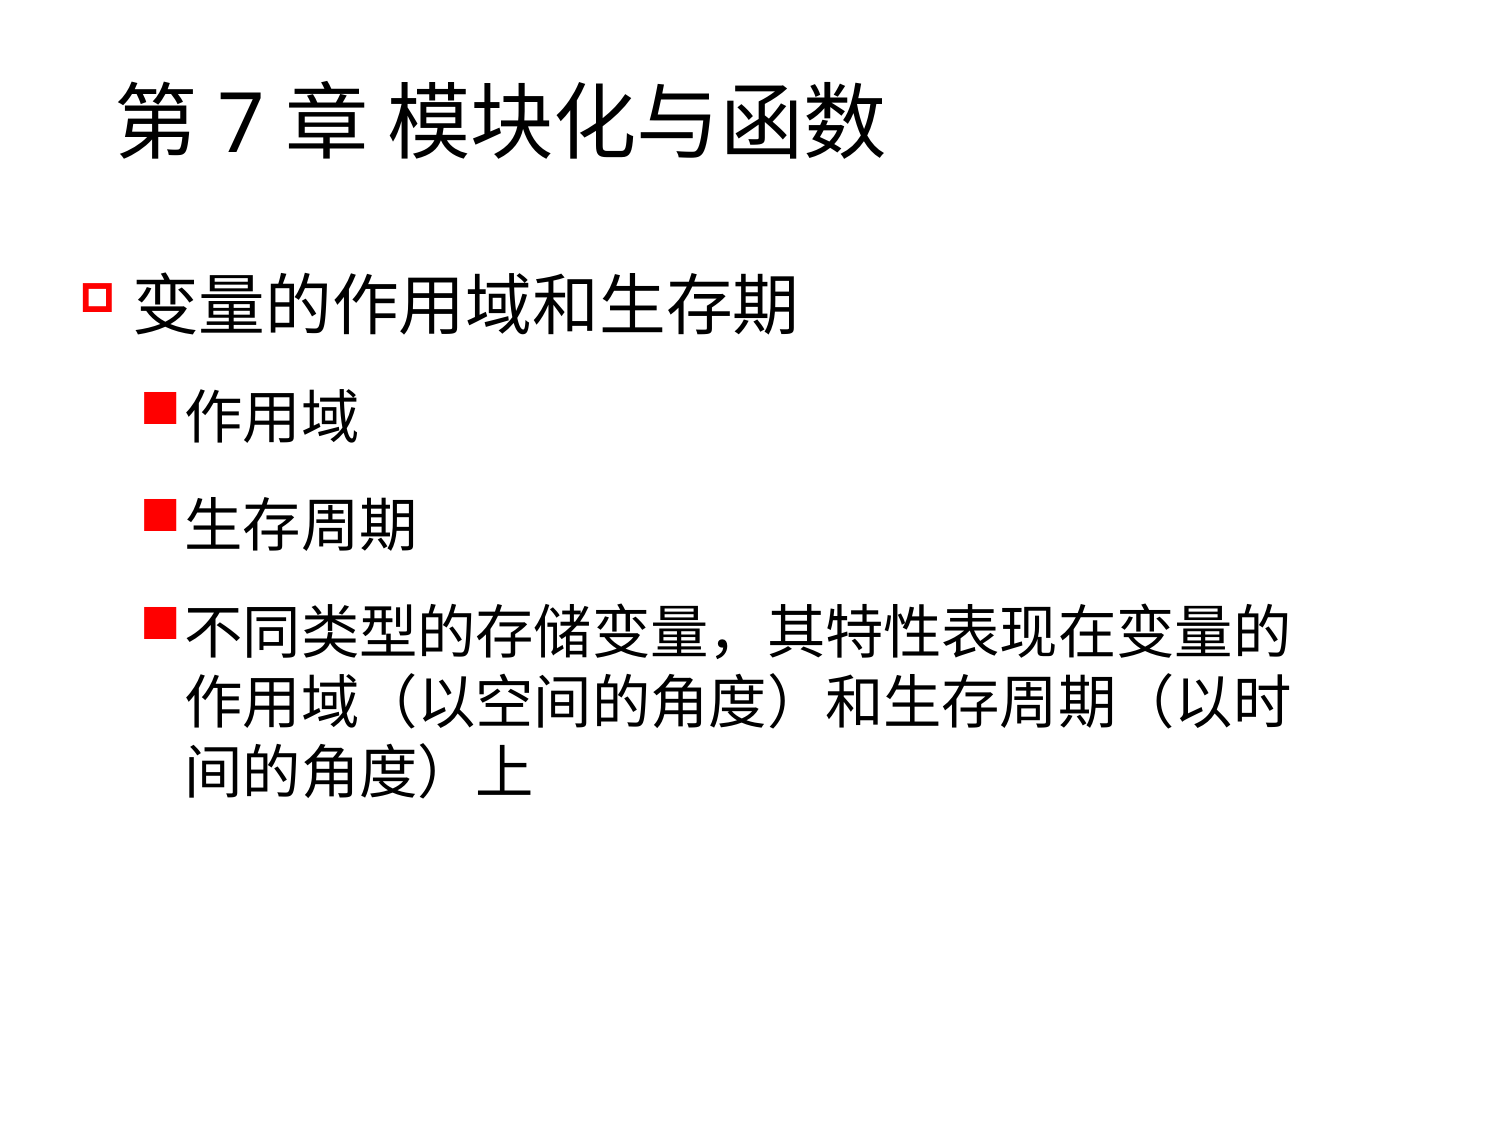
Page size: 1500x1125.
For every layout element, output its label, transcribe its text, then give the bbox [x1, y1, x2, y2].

list 变量的作用域和生存期 作用域 生存周期 不同类型的存储变量，其特性表现在变量的作用域（以空间的角度）和生存周期（以时间的角度）上 [64, 255, 1341, 1035]
title 第7章 模块化与函数 [99, 37, 1438, 200]
